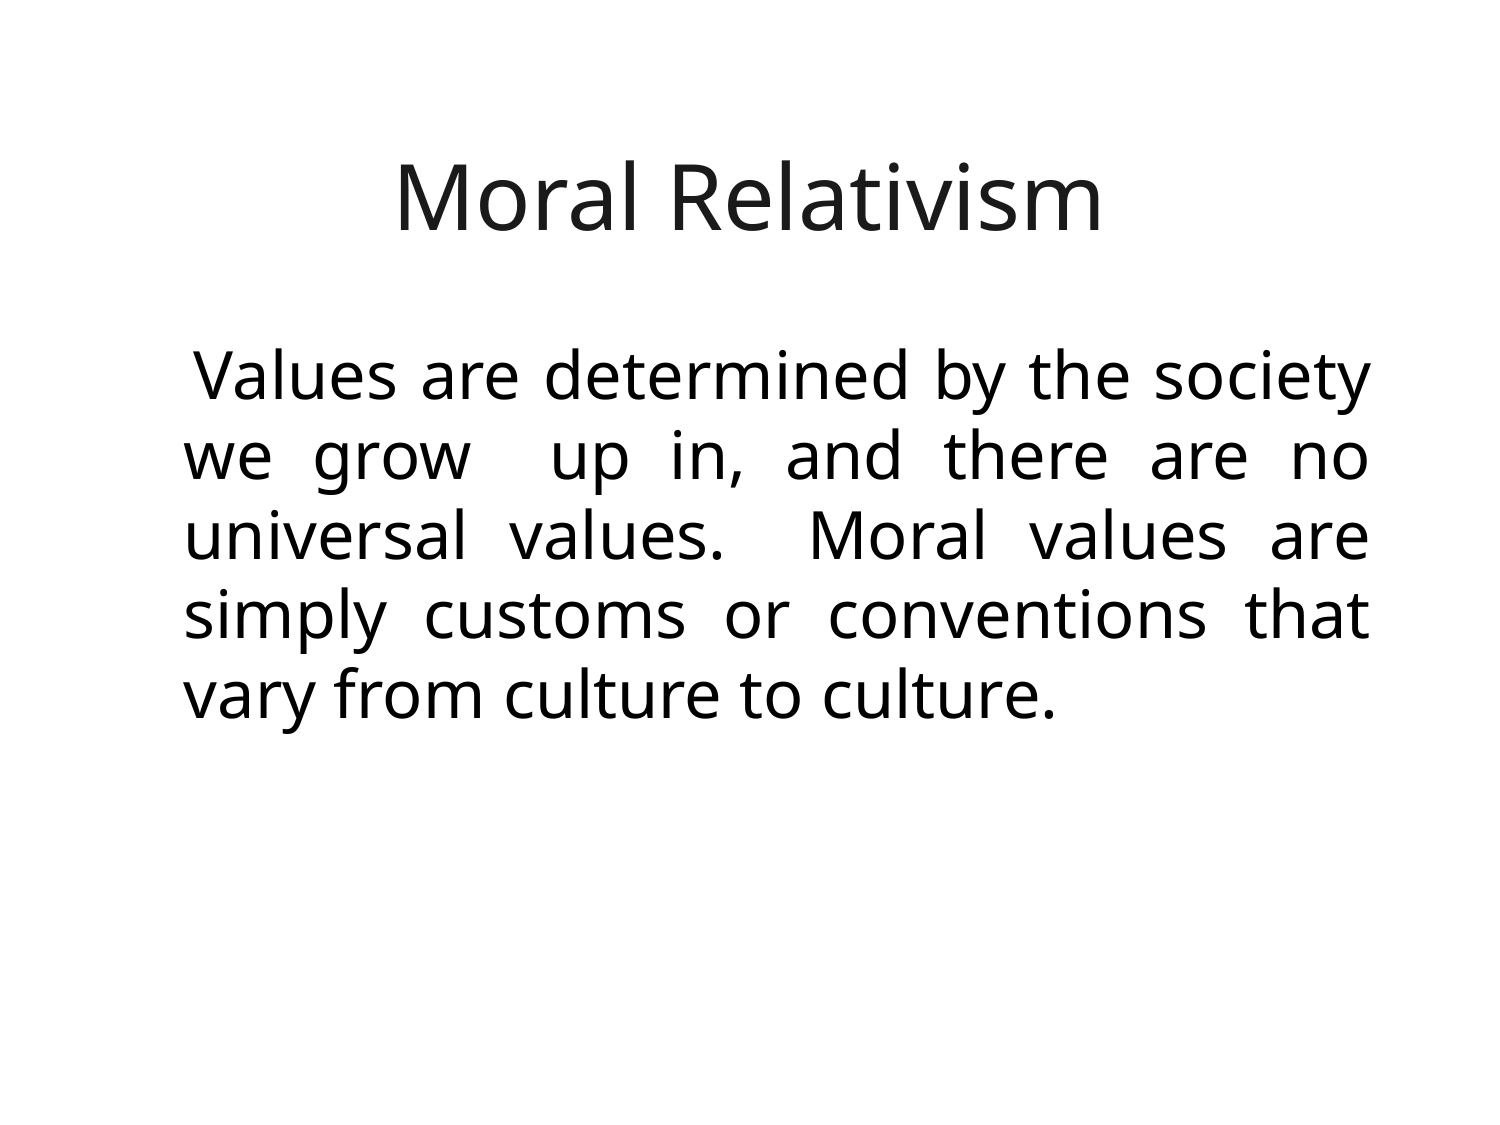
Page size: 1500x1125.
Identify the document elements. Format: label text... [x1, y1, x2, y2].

title Moral Relativism [112, 99, 1388, 288]
list Values are determined by the society we grow up in, and there are no universal values. Moral values are simply customs or conventions that vary from culture to culture. [112, 324, 1388, 1000]
